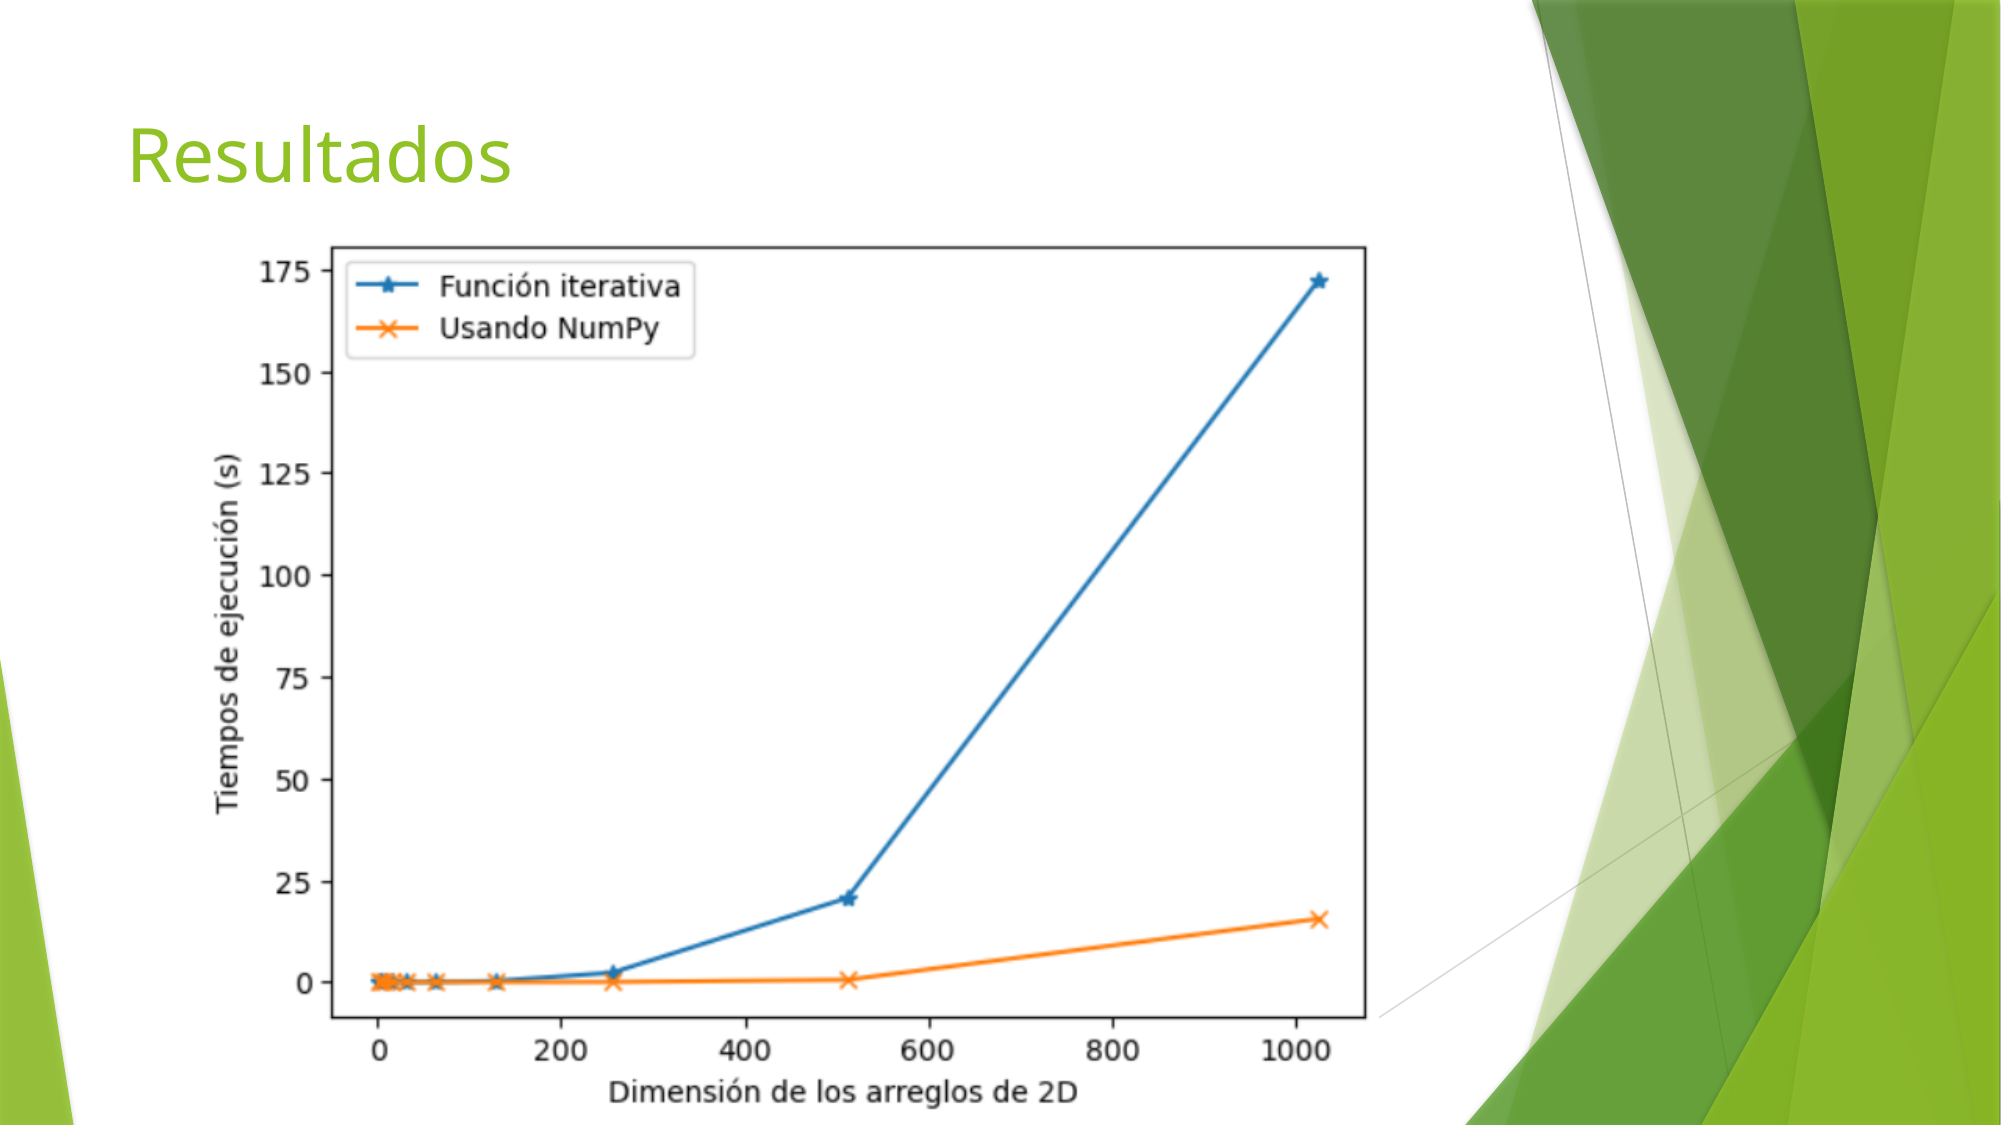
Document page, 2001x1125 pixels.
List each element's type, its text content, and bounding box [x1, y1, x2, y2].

picture [185, 225, 1380, 1125]
title Resultados [111, 99, 1522, 317]
